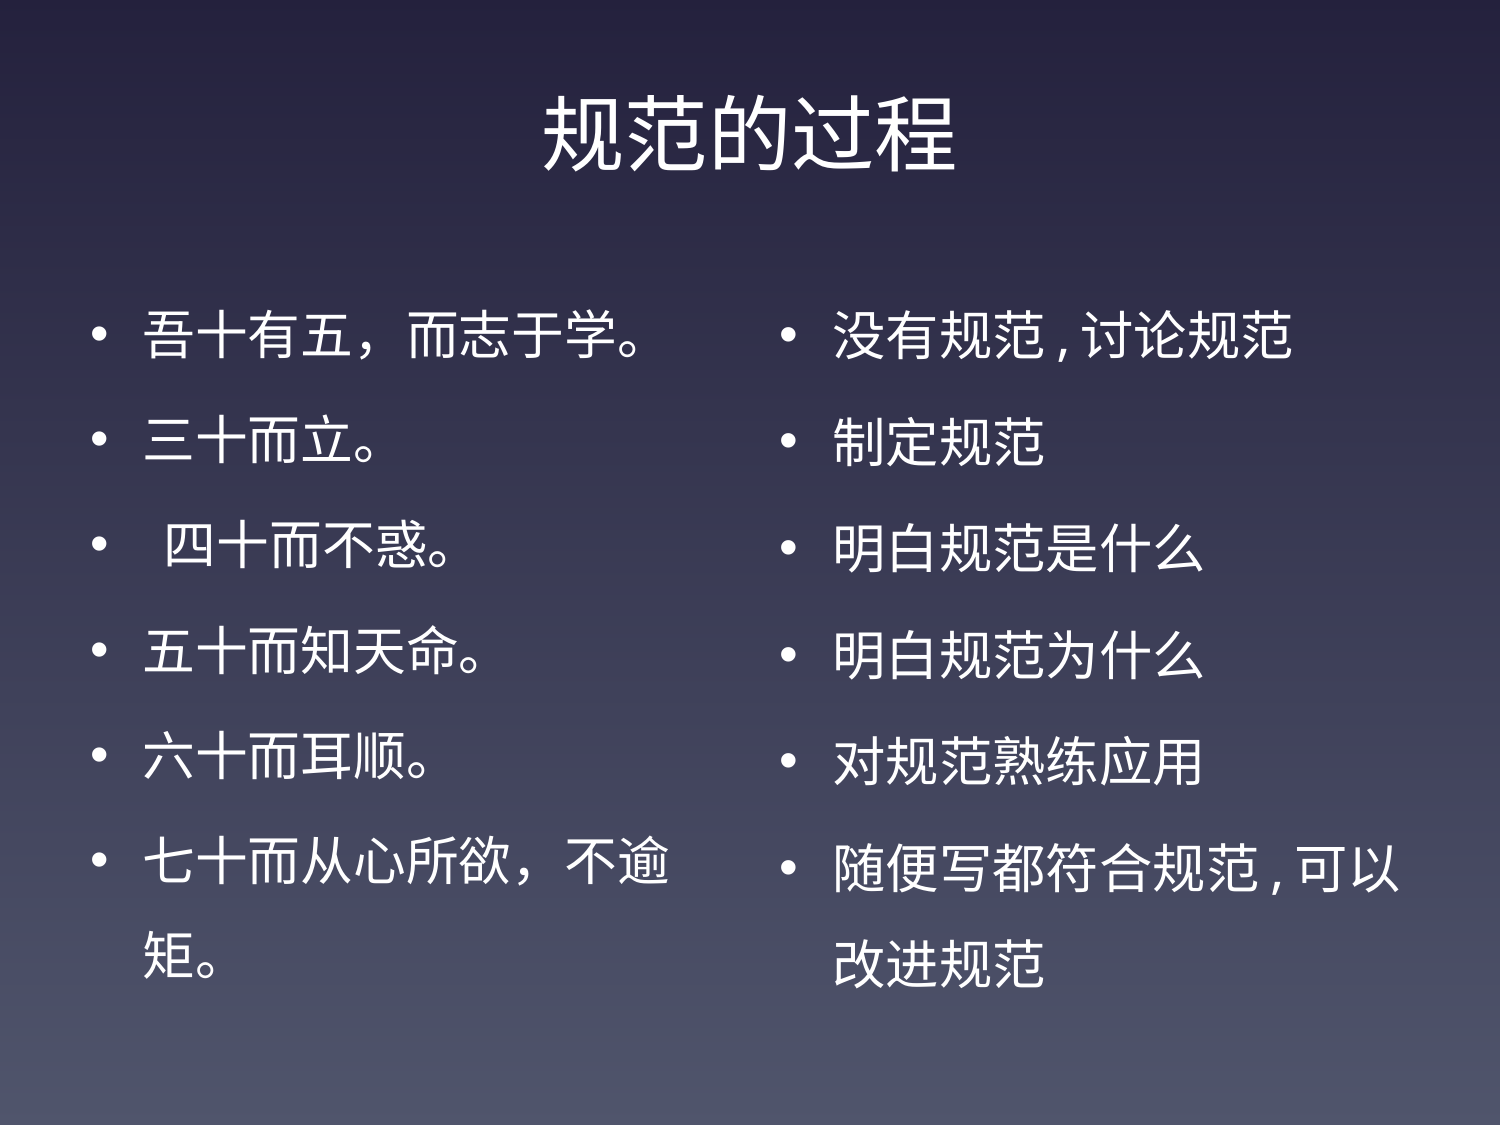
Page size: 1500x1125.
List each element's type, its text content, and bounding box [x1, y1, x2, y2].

list 吾十有五，而志于学。 三十而立。 四十而不惑。 五十而知天命。 六十而耳顺。 七十而从心所欲，不逾矩。 [75, 262, 736, 1005]
text_box 没有规范,讨论规范 制定规范 明白规范是什么 明白规范为什么 对规范熟练应用 随便写都符合规范,可以改进规范 [764, 262, 1425, 1005]
title 规范的过程 [75, 75, 1425, 263]
